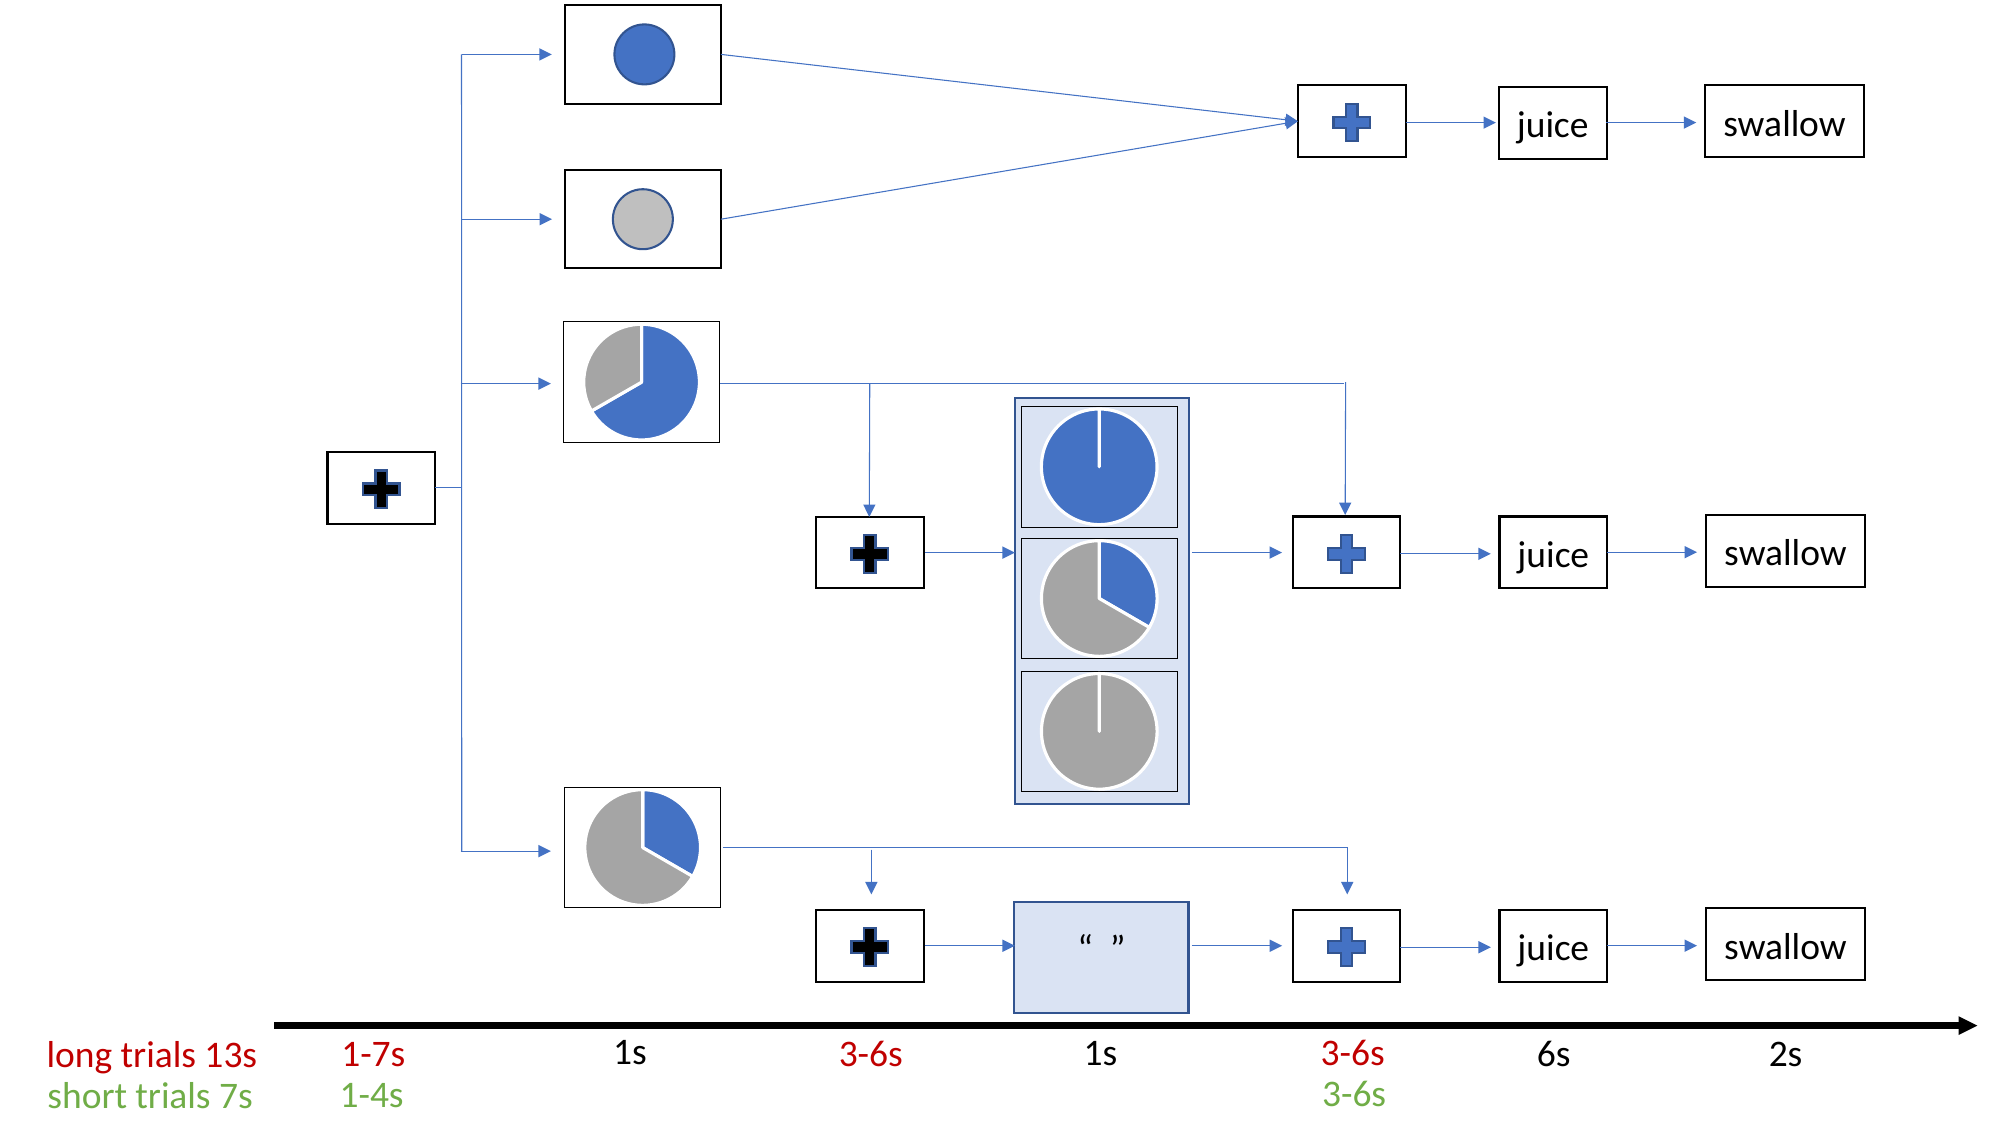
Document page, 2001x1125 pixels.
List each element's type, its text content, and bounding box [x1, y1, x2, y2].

text_box [611, 188, 674, 251]
text_box [850, 927, 889, 967]
text_box [1298, 84, 1407, 158]
text_box 1-7s [326, 1026, 421, 1082]
text_box [1292, 909, 1401, 983]
chart [1021, 538, 1178, 659]
chart [1021, 406, 1178, 528]
text_box 3-6s [1305, 1026, 1400, 1081]
chart [1021, 671, 1178, 792]
text_box ` [564, 169, 722, 269]
text_box juice [1498, 515, 1608, 589]
text_box [613, 23, 676, 86]
text_box 1s [1068, 1026, 1133, 1081]
text_box short trials 7s [5, 1063, 296, 1123]
text_box [815, 909, 925, 983]
text_box [850, 534, 889, 574]
text_box “ ” [1062, 916, 1219, 977]
text_box [1013, 901, 1190, 1014]
text_box 1-7s [326, 1021, 421, 1025]
text_box swallow [1705, 514, 1866, 588]
text_box 6s [1522, 1026, 1586, 1082]
text_box swallow [1704, 84, 1865, 158]
text_box [1327, 927, 1366, 967]
text_box 3-6s [1307, 1061, 1402, 1122]
text_box 1-4s [324, 1062, 419, 1123]
text_box 1s [1068, 1021, 1133, 1025]
text_box 2s [1753, 1021, 1818, 1025]
text_box ` [564, 4, 722, 105]
text_box [326, 451, 436, 525]
text_box 2s [1753, 1026, 1818, 1082]
text_box [362, 469, 401, 509]
text_box 1s [598, 1019, 662, 1025]
text_box [1292, 515, 1401, 589]
text_box 3-6s [823, 1021, 918, 1025]
text_box [815, 516, 925, 589]
text_box 3-6s [1305, 1020, 1400, 1025]
text_box [1014, 397, 1190, 805]
text_box 3-6s [823, 1026, 918, 1082]
text_box swallow [1705, 907, 1866, 981]
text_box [720, 54, 1298, 121]
text_box juice [1498, 909, 1608, 983]
text_box [1327, 534, 1366, 574]
text_box juice [1498, 86, 1608, 160]
chart [564, 787, 721, 908]
text_box long trials 13s [7, 1022, 297, 1082]
chart [563, 321, 720, 443]
text_box 1s [598, 1026, 662, 1080]
text_box [1332, 103, 1371, 142]
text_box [720, 121, 1298, 220]
